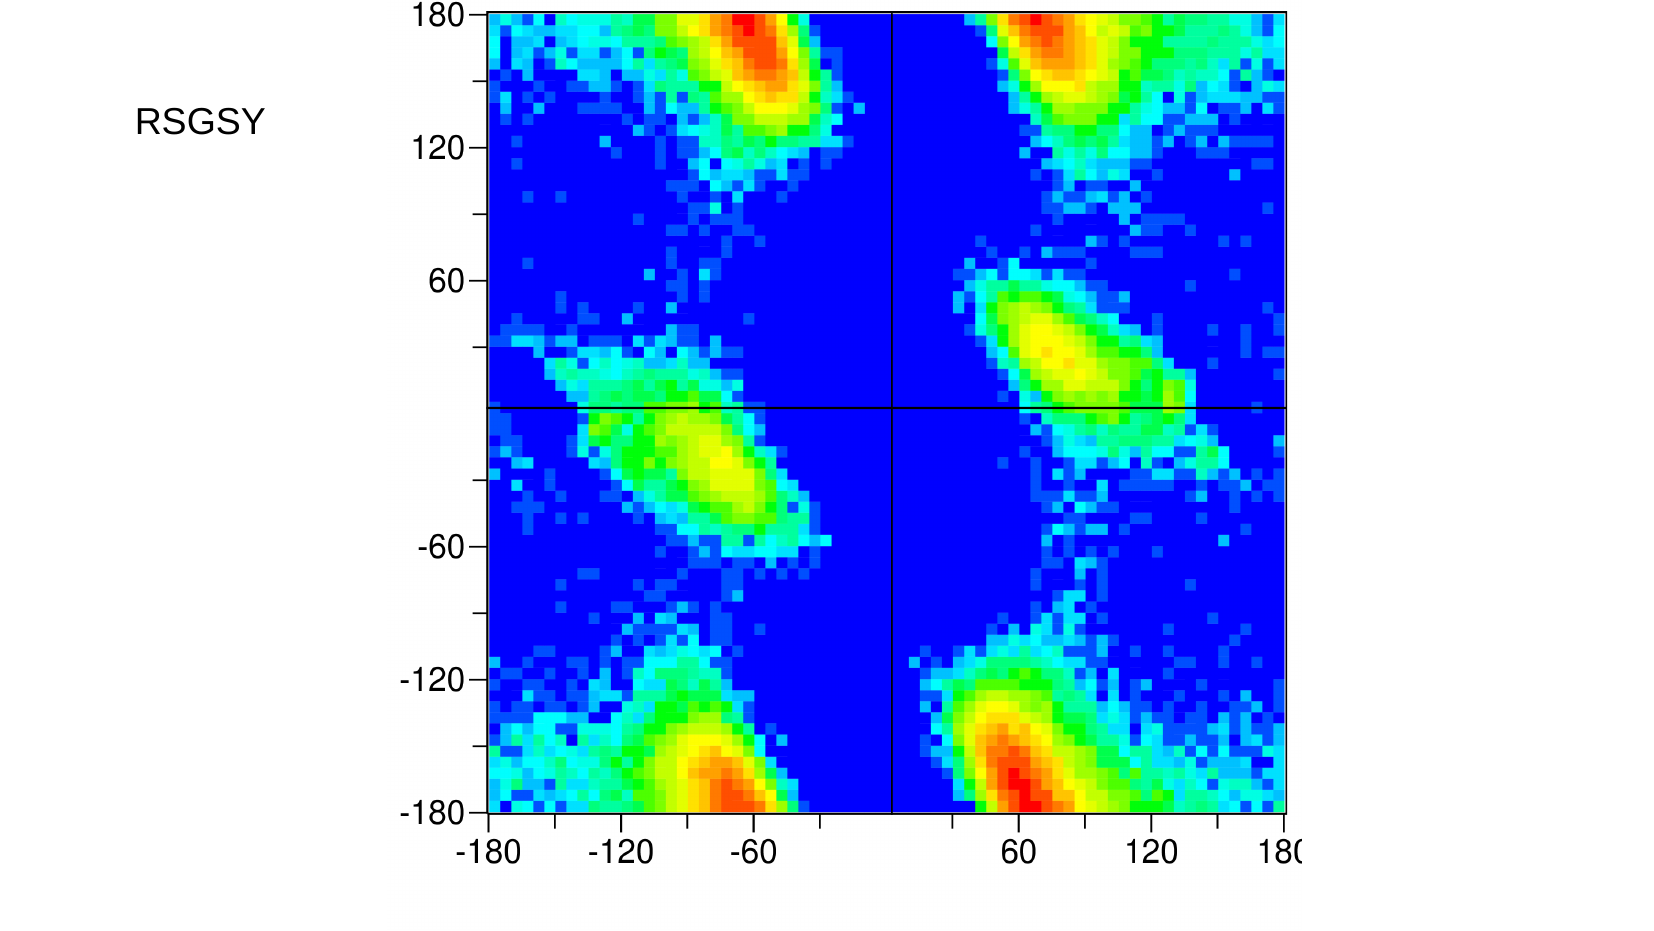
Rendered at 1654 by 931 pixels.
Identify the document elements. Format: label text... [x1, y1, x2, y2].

text_box RSGSY [119, 89, 285, 147]
picture [387, 0, 1306, 931]
